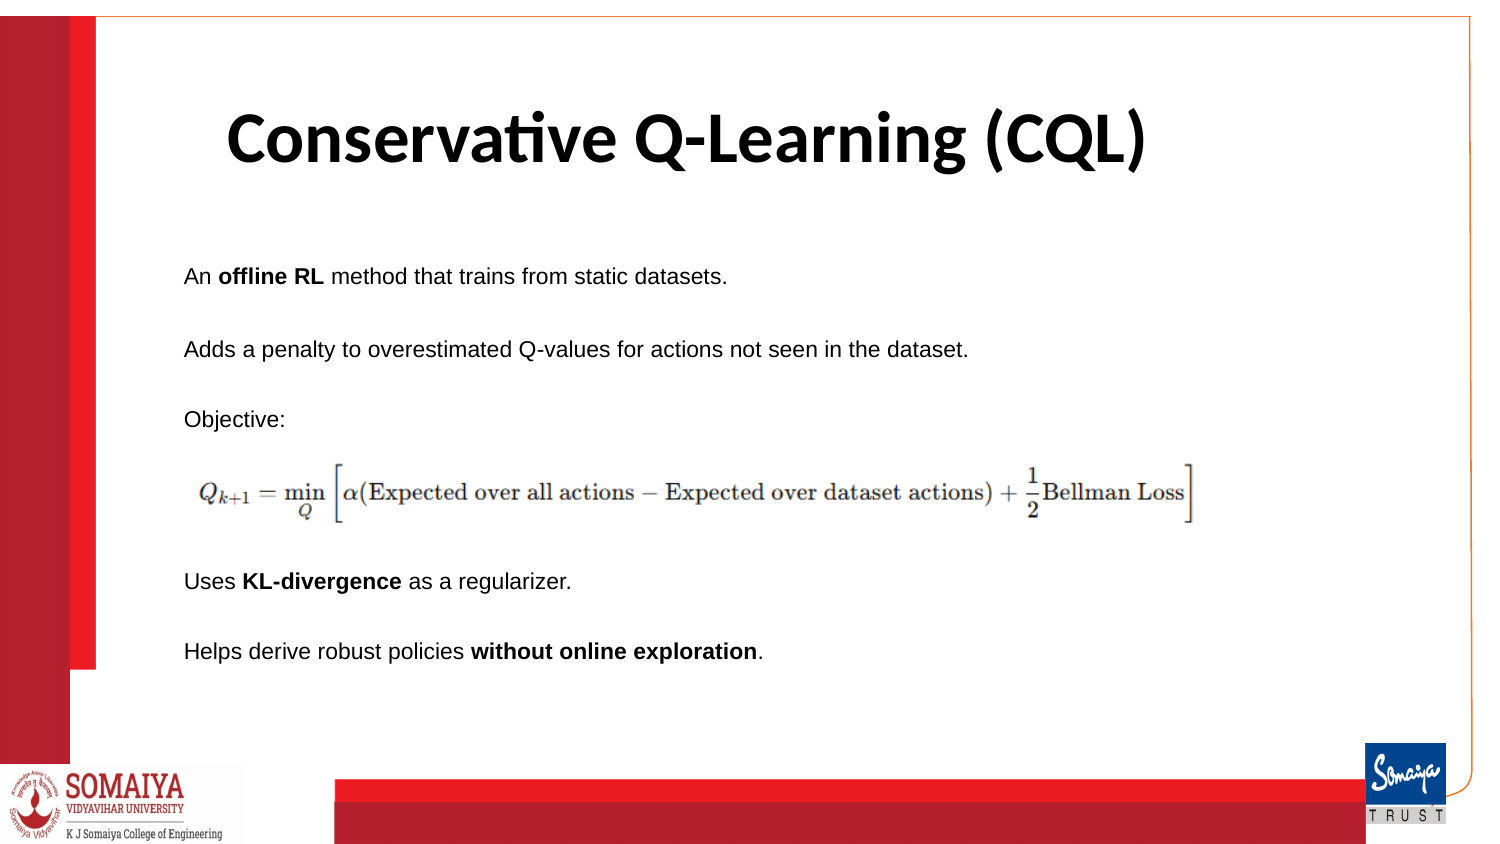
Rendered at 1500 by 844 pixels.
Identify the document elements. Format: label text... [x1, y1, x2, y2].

picture [0, 16, 246, 844]
picture [335, 780, 1365, 844]
subtitle An offline RL method that trains from static datasets. Adds a penalty to overestimated Q-values for actions not seen in the dataset. Objective: Uses KL-divergence as a regularizer. Helps derive robust policies without online exploration. [168, 257, 1332, 473]
picture [1365, 743, 1446, 824]
title Conservative Q-Learning (CQL) [212, 91, 1366, 228]
picture [188, 454, 1204, 534]
